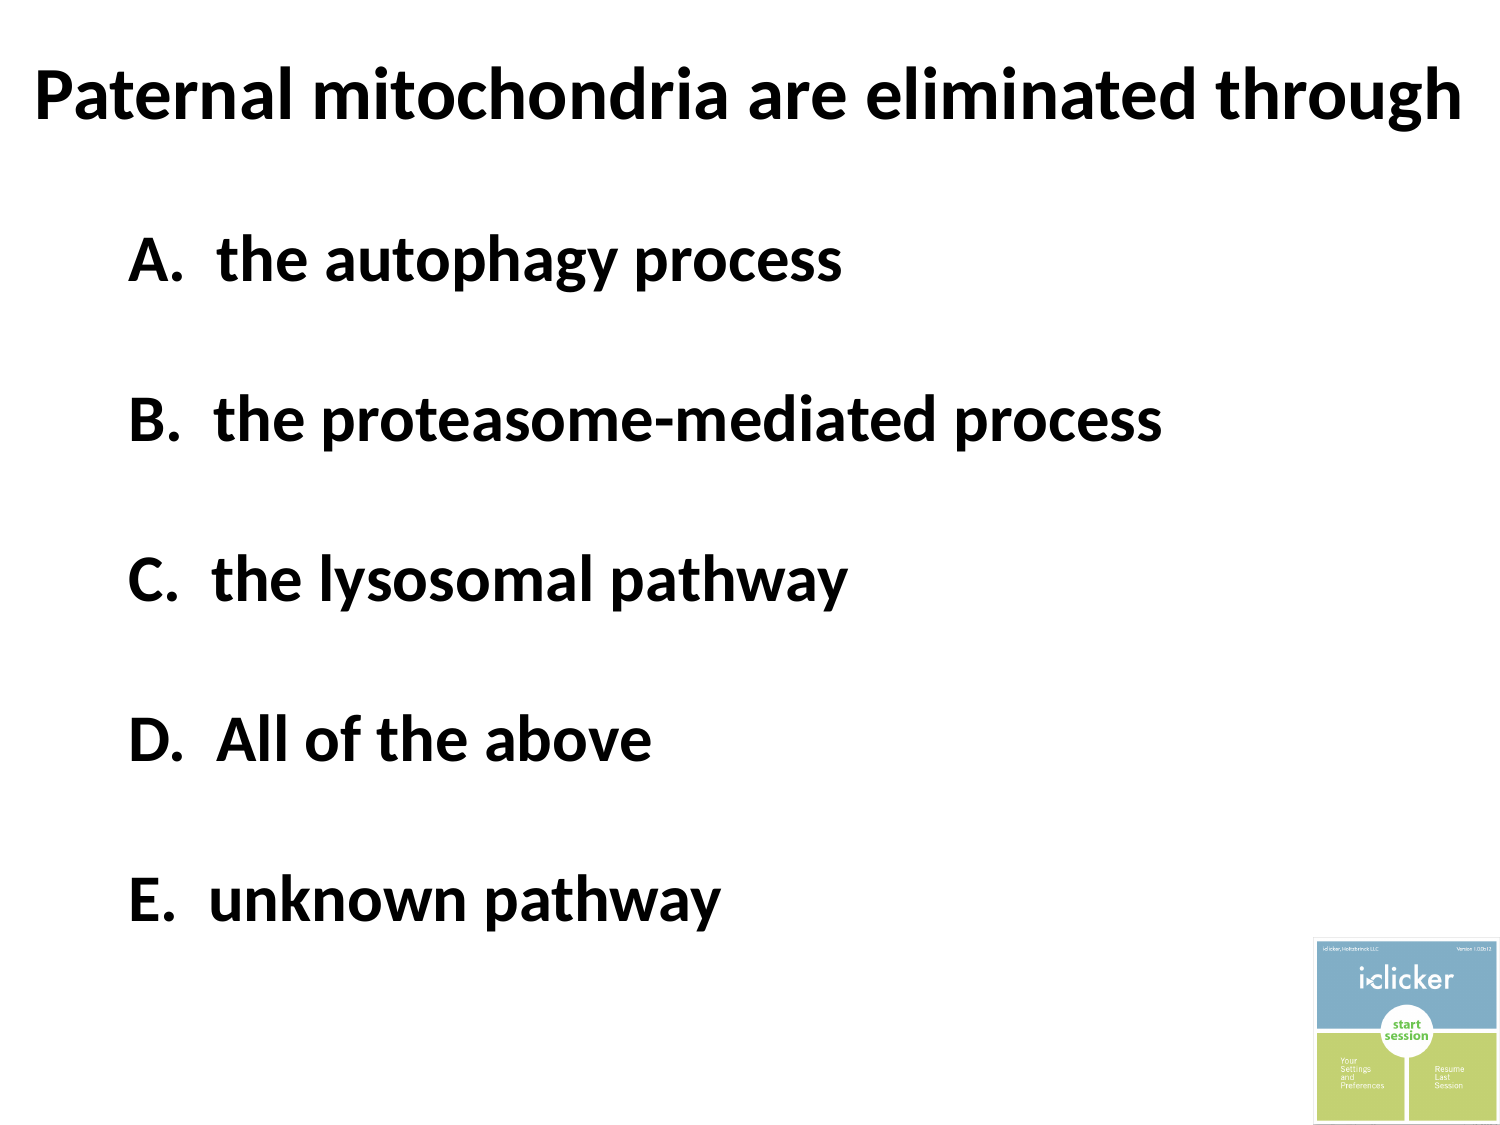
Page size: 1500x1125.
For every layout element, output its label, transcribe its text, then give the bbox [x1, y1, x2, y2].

text_box Paternal mitochondria are eliminated through [0, 37, 1500, 143]
text_box A. the autophagy process B. the proteasome-mediated process C. the lysosomal pathway D. All of the above E. unknown pathway [113, 207, 1249, 1022]
picture [1312, 937, 1500, 1125]
